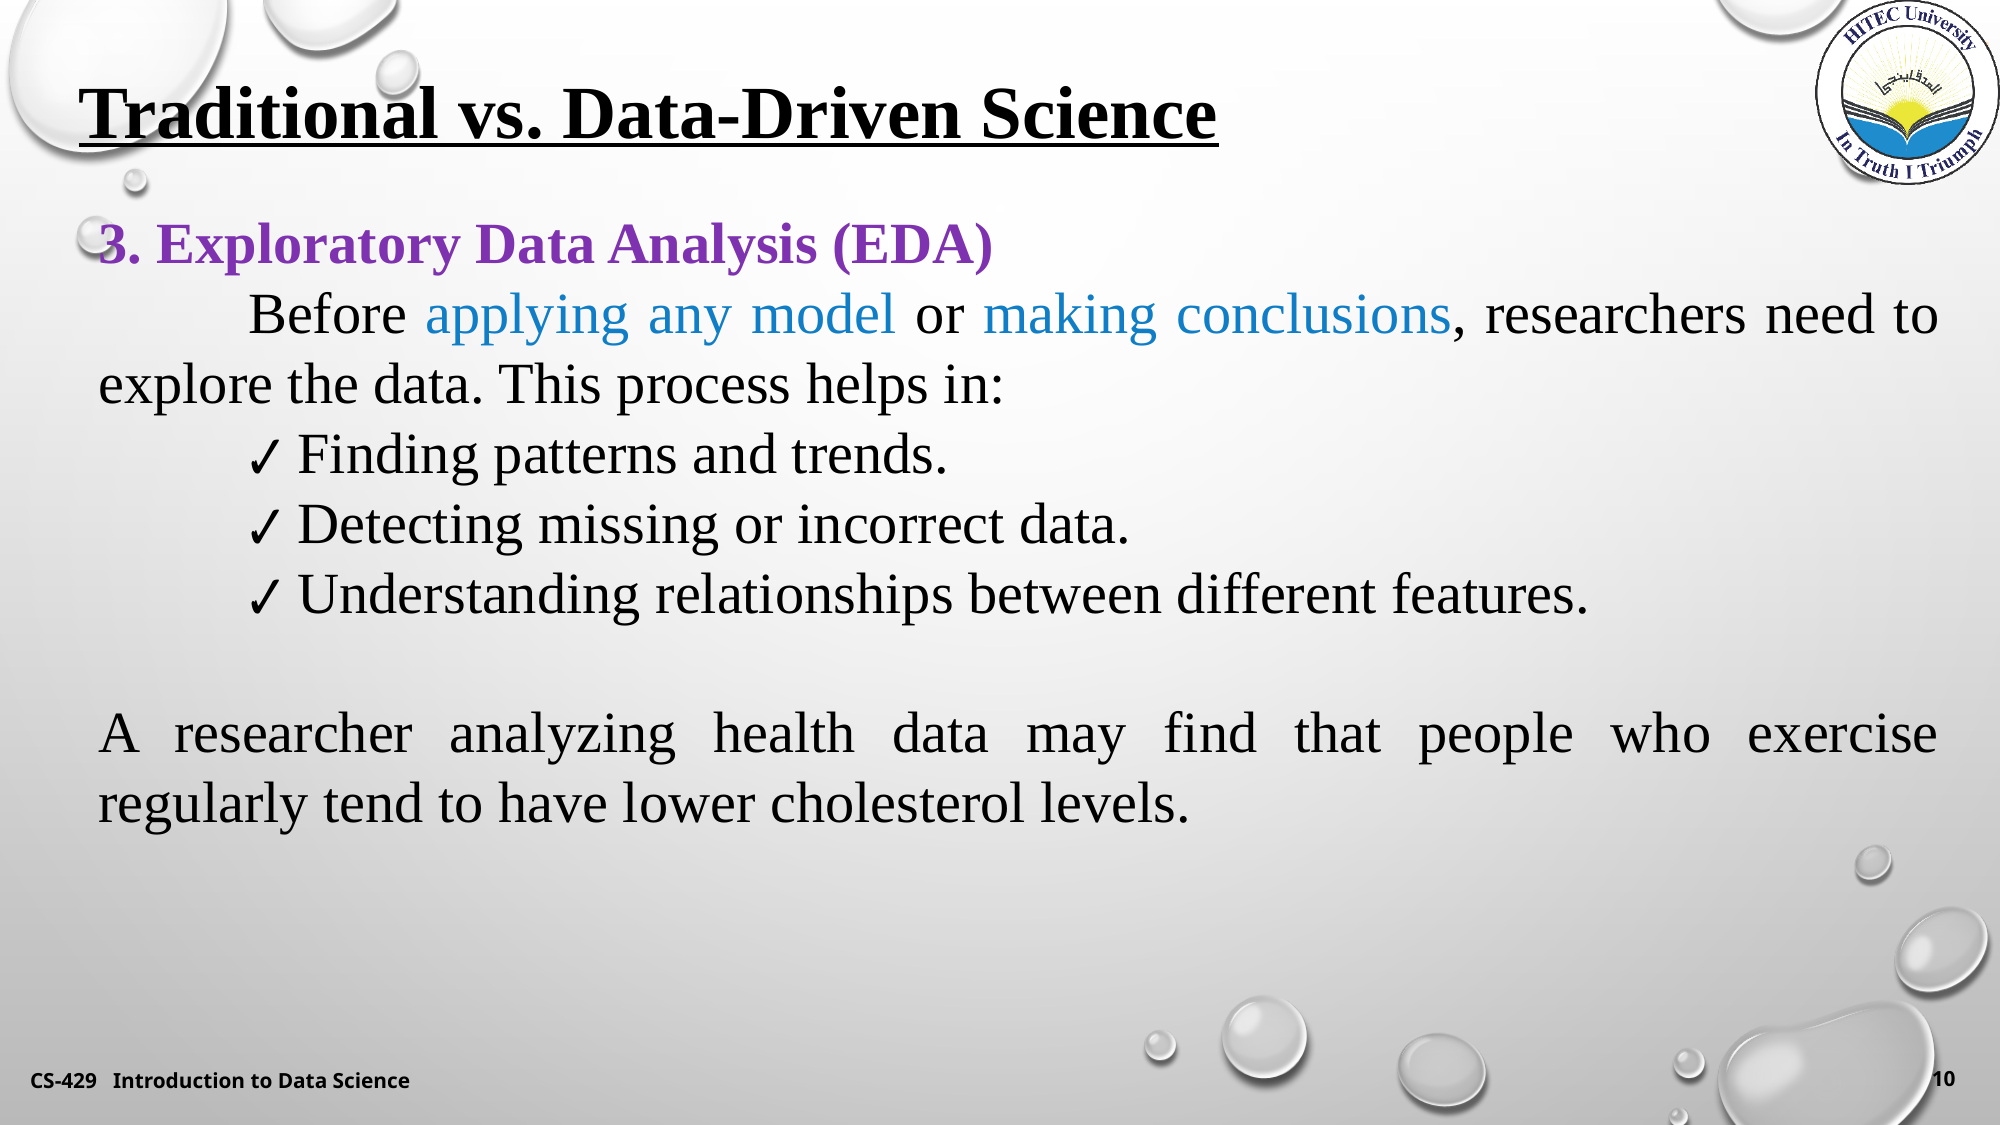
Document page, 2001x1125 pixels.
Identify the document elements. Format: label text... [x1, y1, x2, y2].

footer CS-429 Introduction to Data Science [15, 1050, 1110, 1110]
picture [0, 0, 2000, 1125]
text_box Traditional vs. Data-Driven Science [64, 56, 1809, 162]
slide_number 10 [1845, 1050, 1971, 1110]
text_box 3. Exploratory Data Analysis (EDA) Before applying any model or making conclusions, researchers need to explore the data. This process helps in: ✔ Finding patterns and trends. ✔ Detecting missing or incorrect data. ✔ Understanding relationships between different features. A researcher analyzing health data may find that people who exercise regularly tend to have lower cholesterol levels. [83, 197, 1955, 842]
